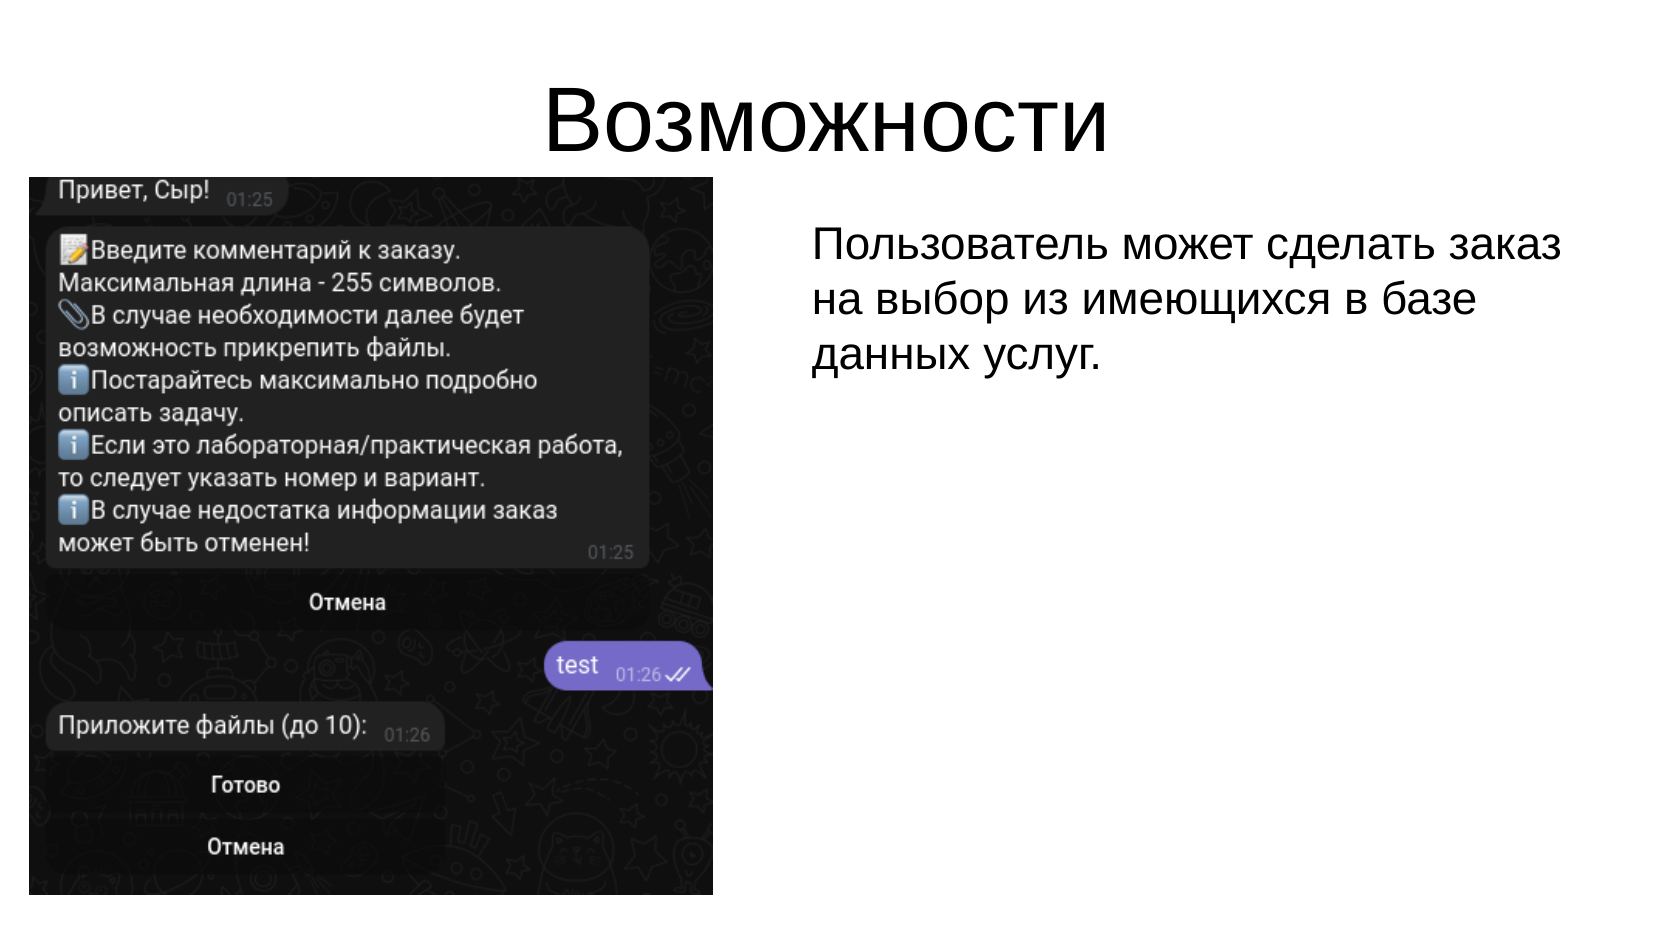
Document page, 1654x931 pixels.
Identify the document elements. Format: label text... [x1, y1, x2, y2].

picture [29, 177, 713, 895]
title Возможности [82, 37, 1571, 193]
text_box Пользователь может сделать заказ на выбор из имеющихся в базе данных услуг. [797, 206, 1595, 857]
